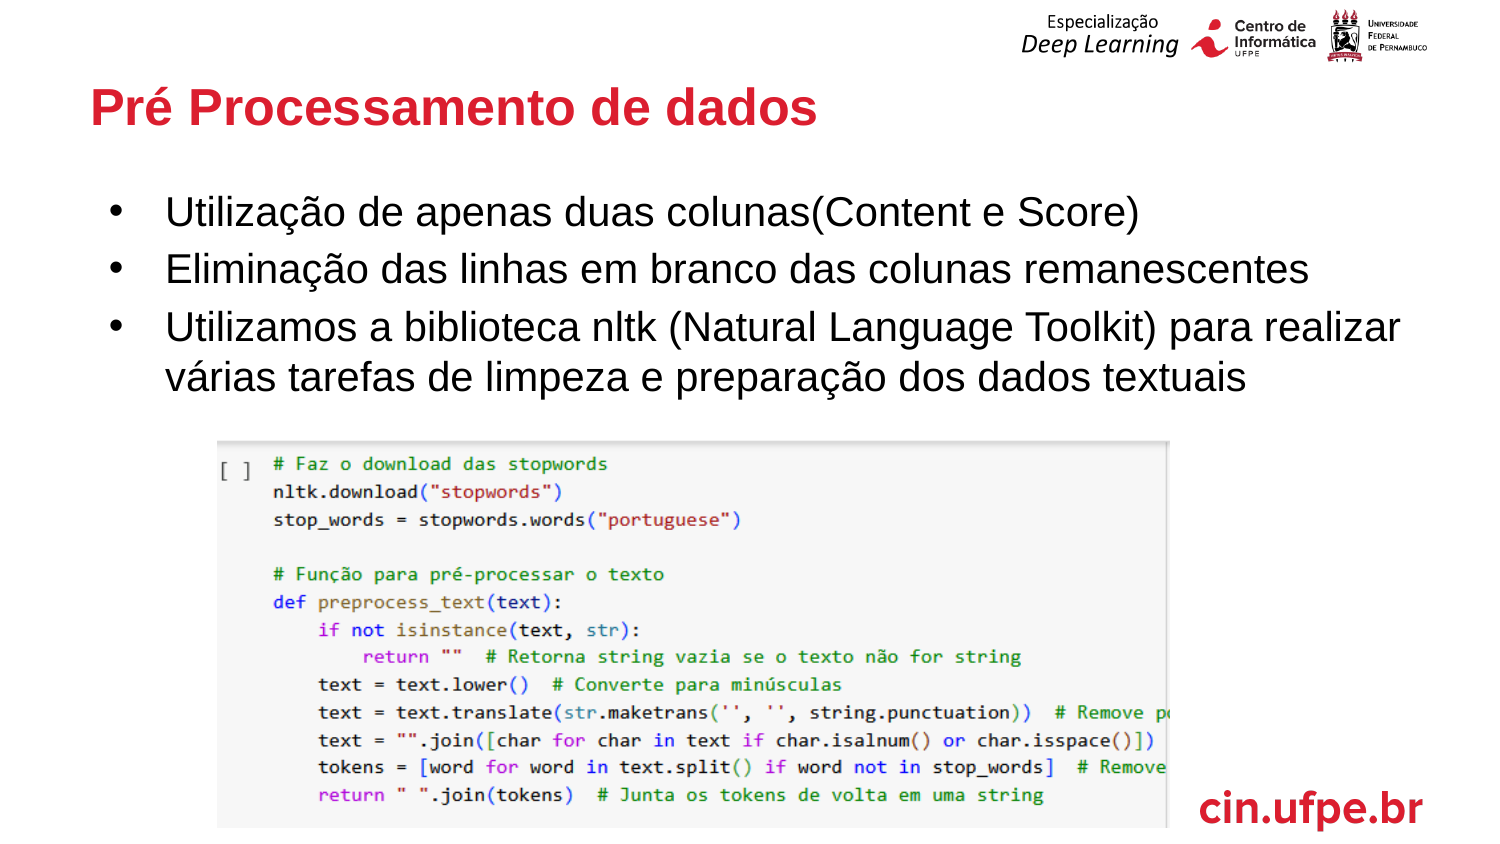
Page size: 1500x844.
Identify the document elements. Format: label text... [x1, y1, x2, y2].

picture [1198, 784, 1425, 832]
title Pré Processamento de dados [75, 33, 1425, 175]
picture [216, 439, 1171, 828]
list Utilização de apenas duas colunas(Content e Score) Eliminação das linhas em branco das colunas remanescentes Utilizamos a biblioteca nltk (Natural Language Toolkit) para realizar várias tarefas de limpeza e preparação dos dados textuais [75, 177, 1425, 735]
picture [972, 0, 1442, 80]
